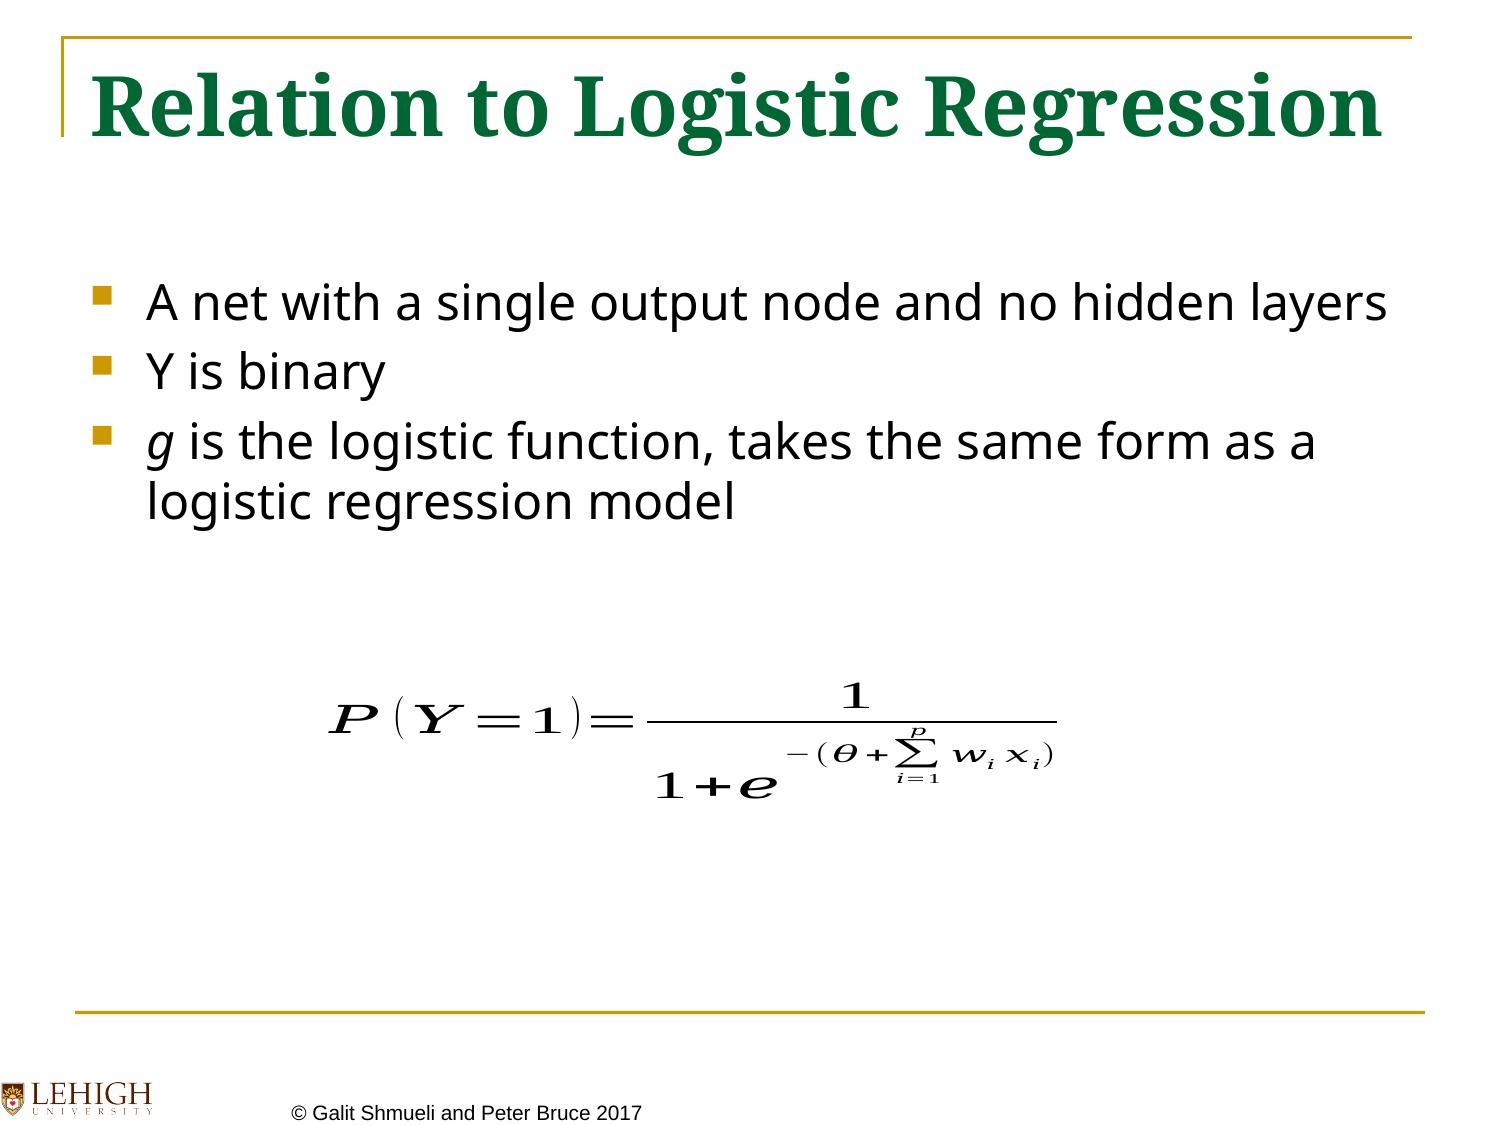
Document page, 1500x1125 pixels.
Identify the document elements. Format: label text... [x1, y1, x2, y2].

picture [1, 1082, 152, 1116]
title Relation to Logistic Regression [75, 45, 1425, 233]
list A net with a single output node and no hidden layers Y is binary g is the logistic function, takes the same form as a logistic regression model [75, 262, 1425, 1006]
